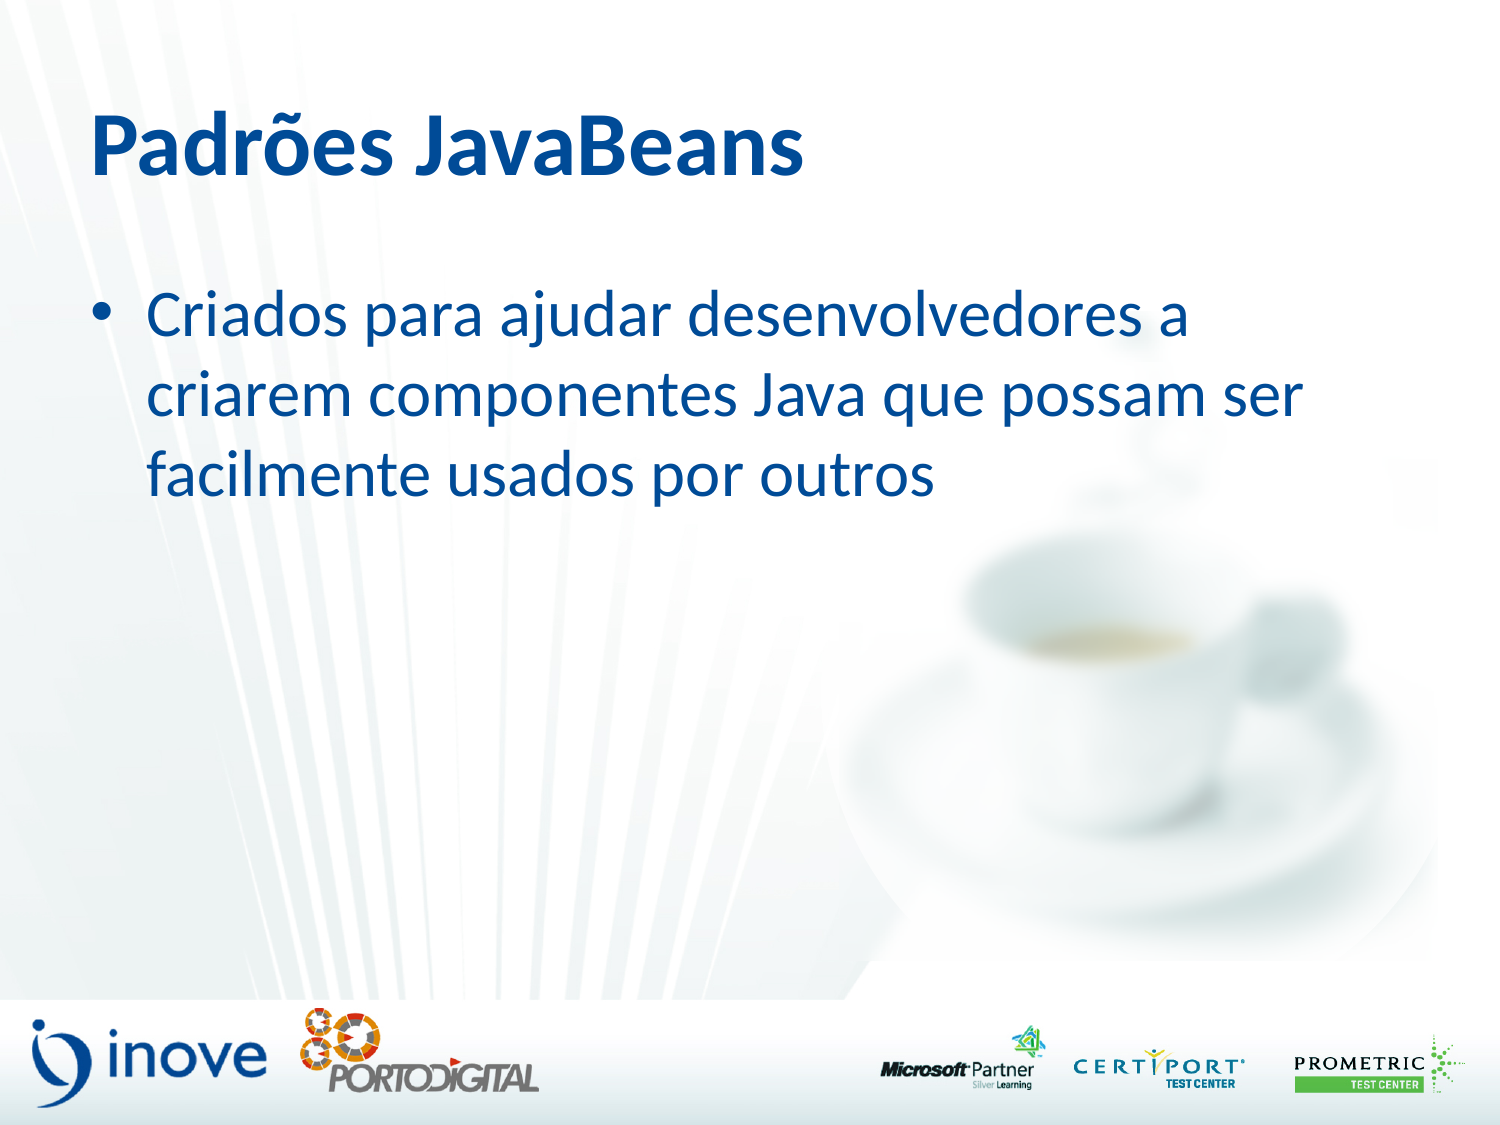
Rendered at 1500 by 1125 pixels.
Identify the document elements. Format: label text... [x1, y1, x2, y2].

picture [0, 0, 1500, 1125]
list Criados para ajudar desenvolvedores a criarem componentes Java que possam ser facilmente usados por outros [75, 262, 1425, 1005]
title Padrões JavaBeans [75, 45, 1425, 233]
